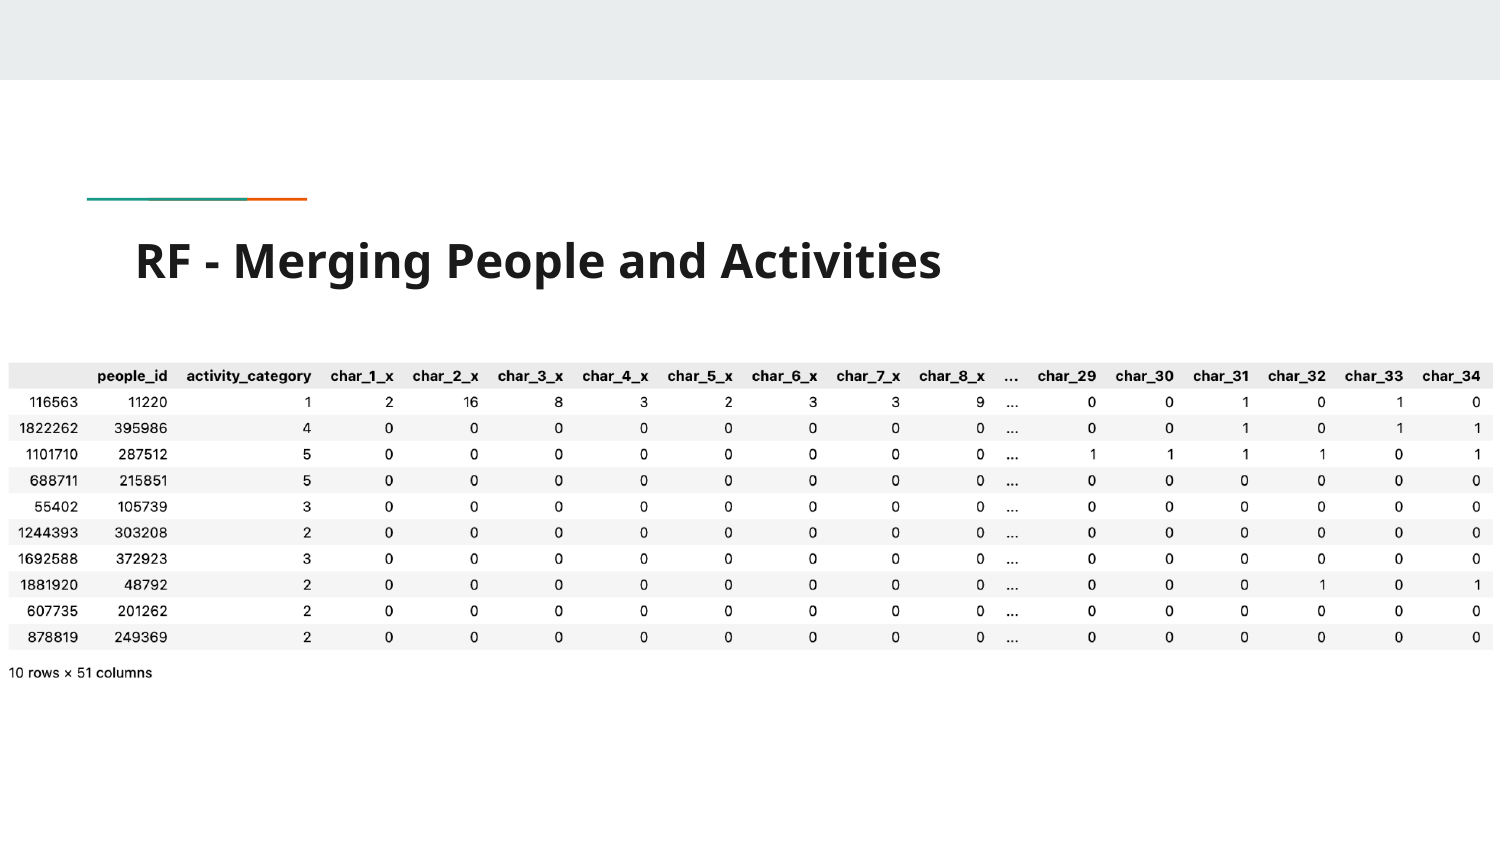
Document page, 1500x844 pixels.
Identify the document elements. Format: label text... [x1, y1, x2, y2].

picture [7, 361, 1493, 692]
title RF - Merging People and Activities [119, 216, 1381, 305]
